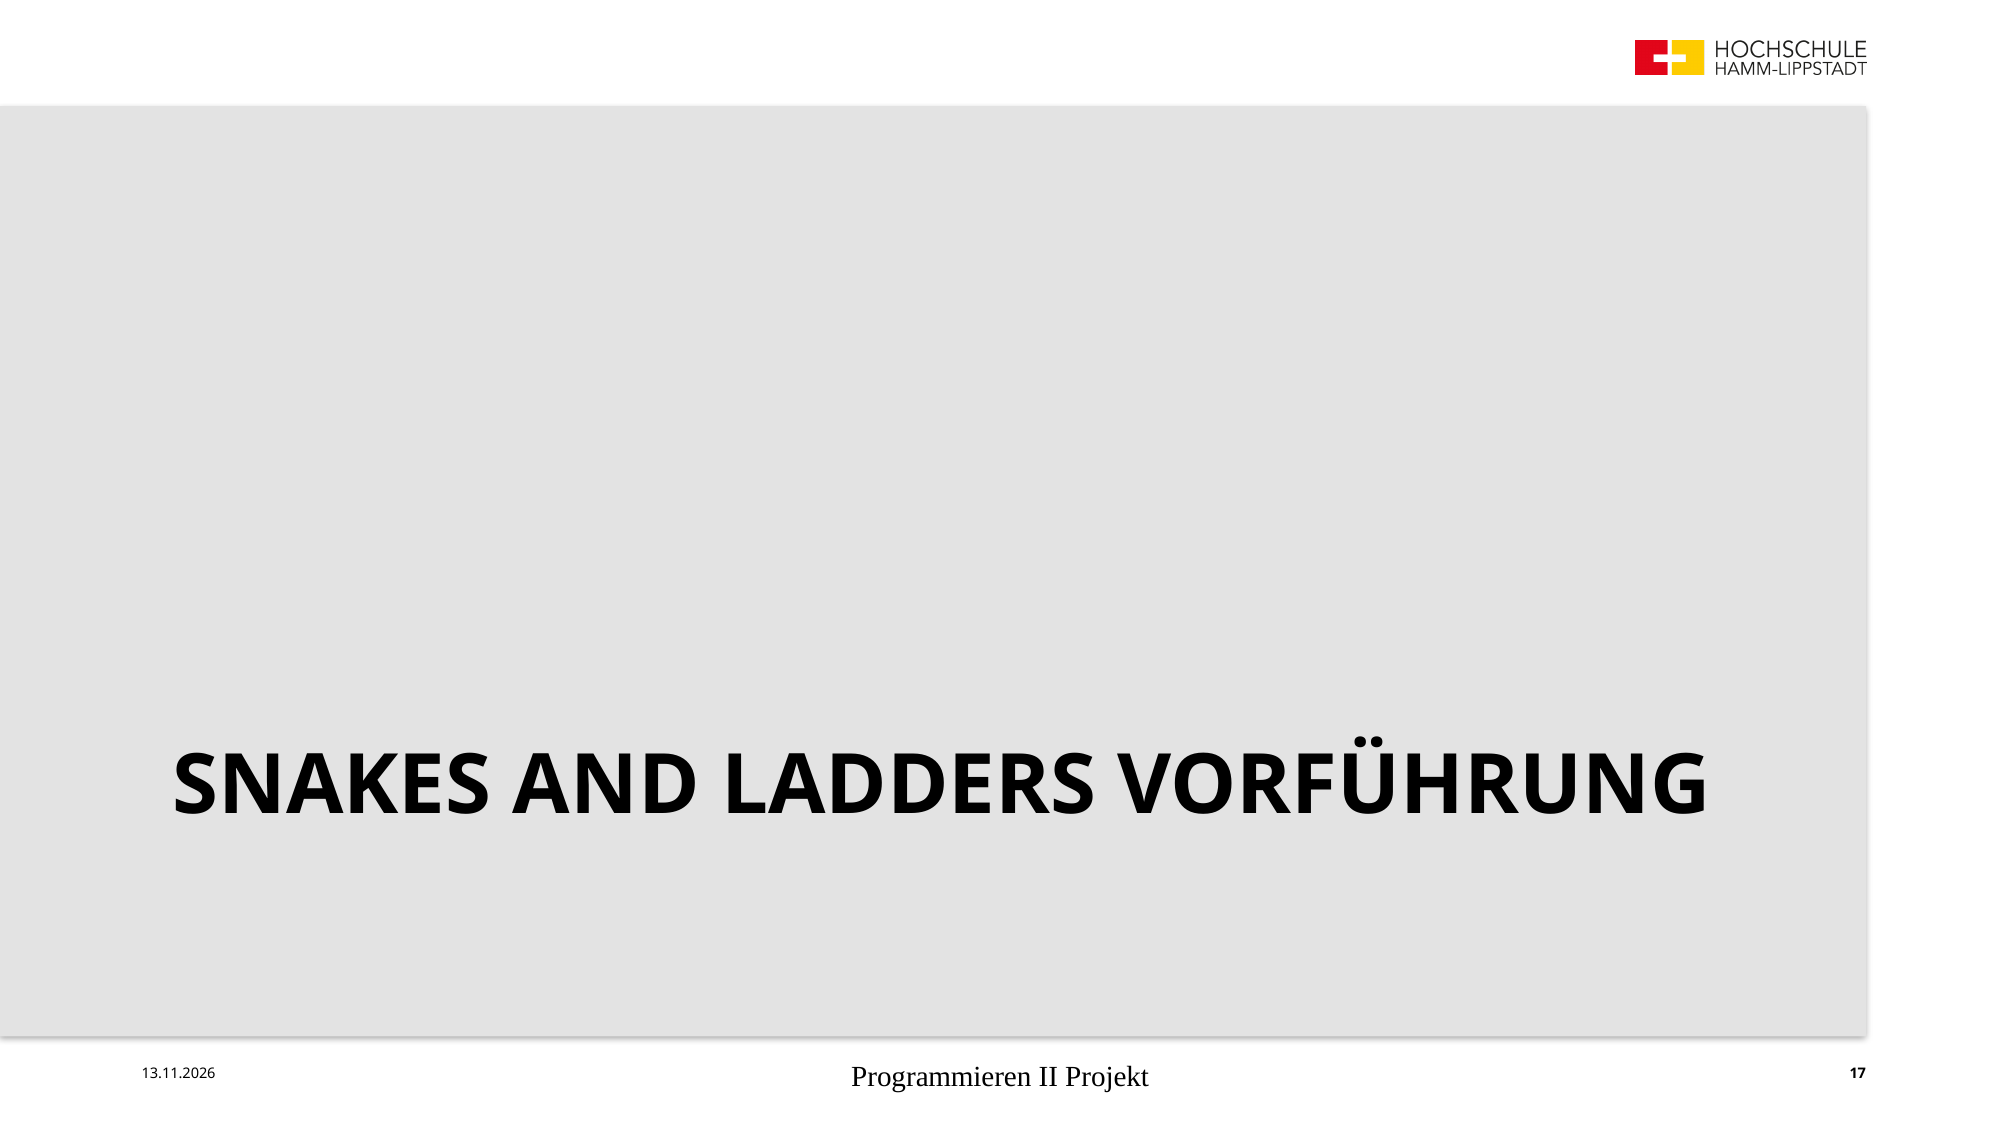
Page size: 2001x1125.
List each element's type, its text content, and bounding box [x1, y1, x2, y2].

title Snakes and ladders vorführung [157, 722, 1858, 947]
slide_number 17 [1399, 1065, 1867, 1084]
footer Programmieren II Projekt [662, 1065, 1338, 1084]
picture [1635, 40, 1867, 75]
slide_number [141, 1065, 609, 1084]
